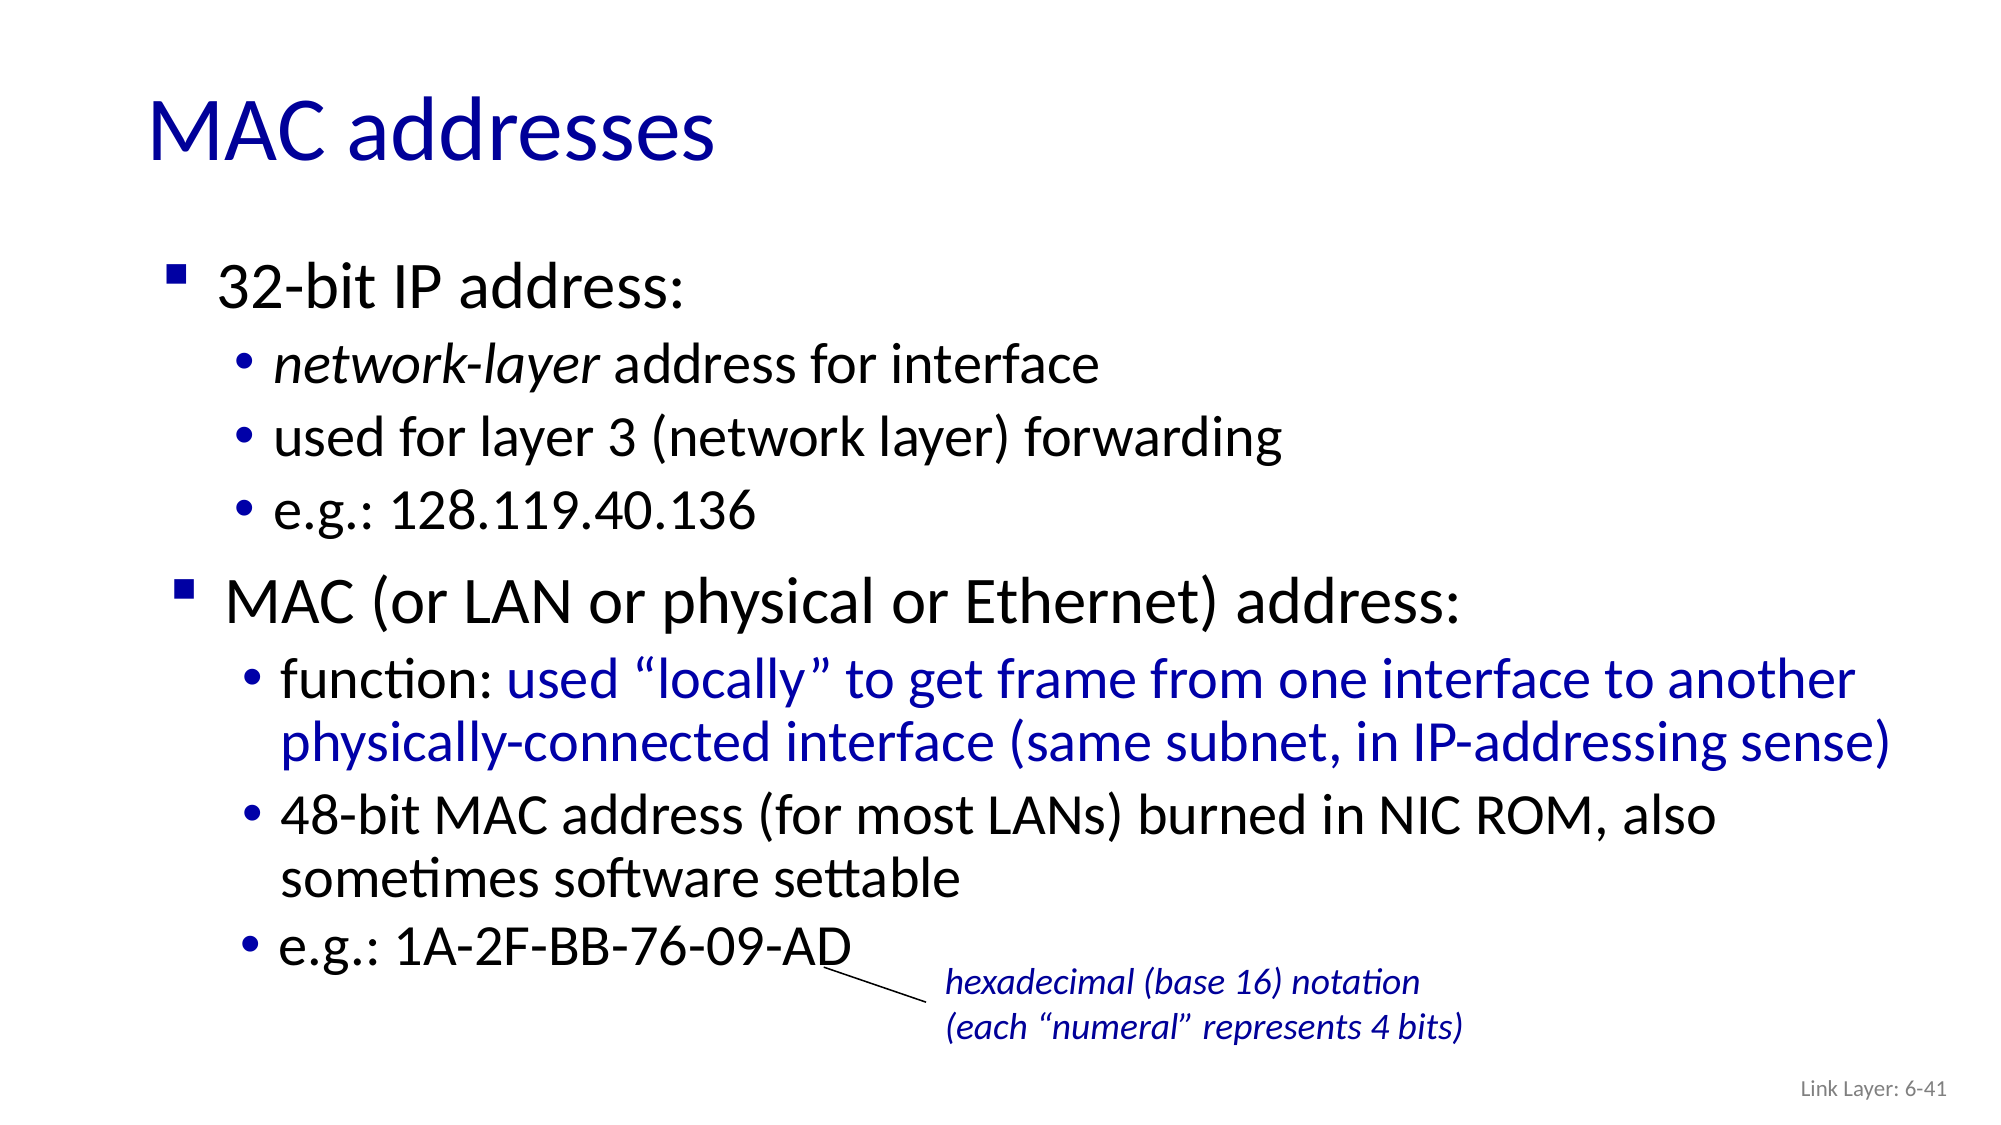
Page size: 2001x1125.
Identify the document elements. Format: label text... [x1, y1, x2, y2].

text_box MAC (or LAN or physical or Ethernet) address: function: used “locally” to get frame from one interface to another physically-connected interface (same subnet, in IP-addressing sense) 48-bit MAC address (for most LANs) burned in NIC ROM, also sometimes software settable [151, 558, 1941, 930]
text_box 32-bit IP address: network-layer address for interface used for layer 3 (network layer) forwarding e.g.: 128.119.40.136 [144, 242, 1933, 568]
slide_number Link Layer: 6-41 [1512, 1056, 1963, 1117]
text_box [149, 907, 1939, 1056]
title MAC addresses [131, 57, 1857, 205]
